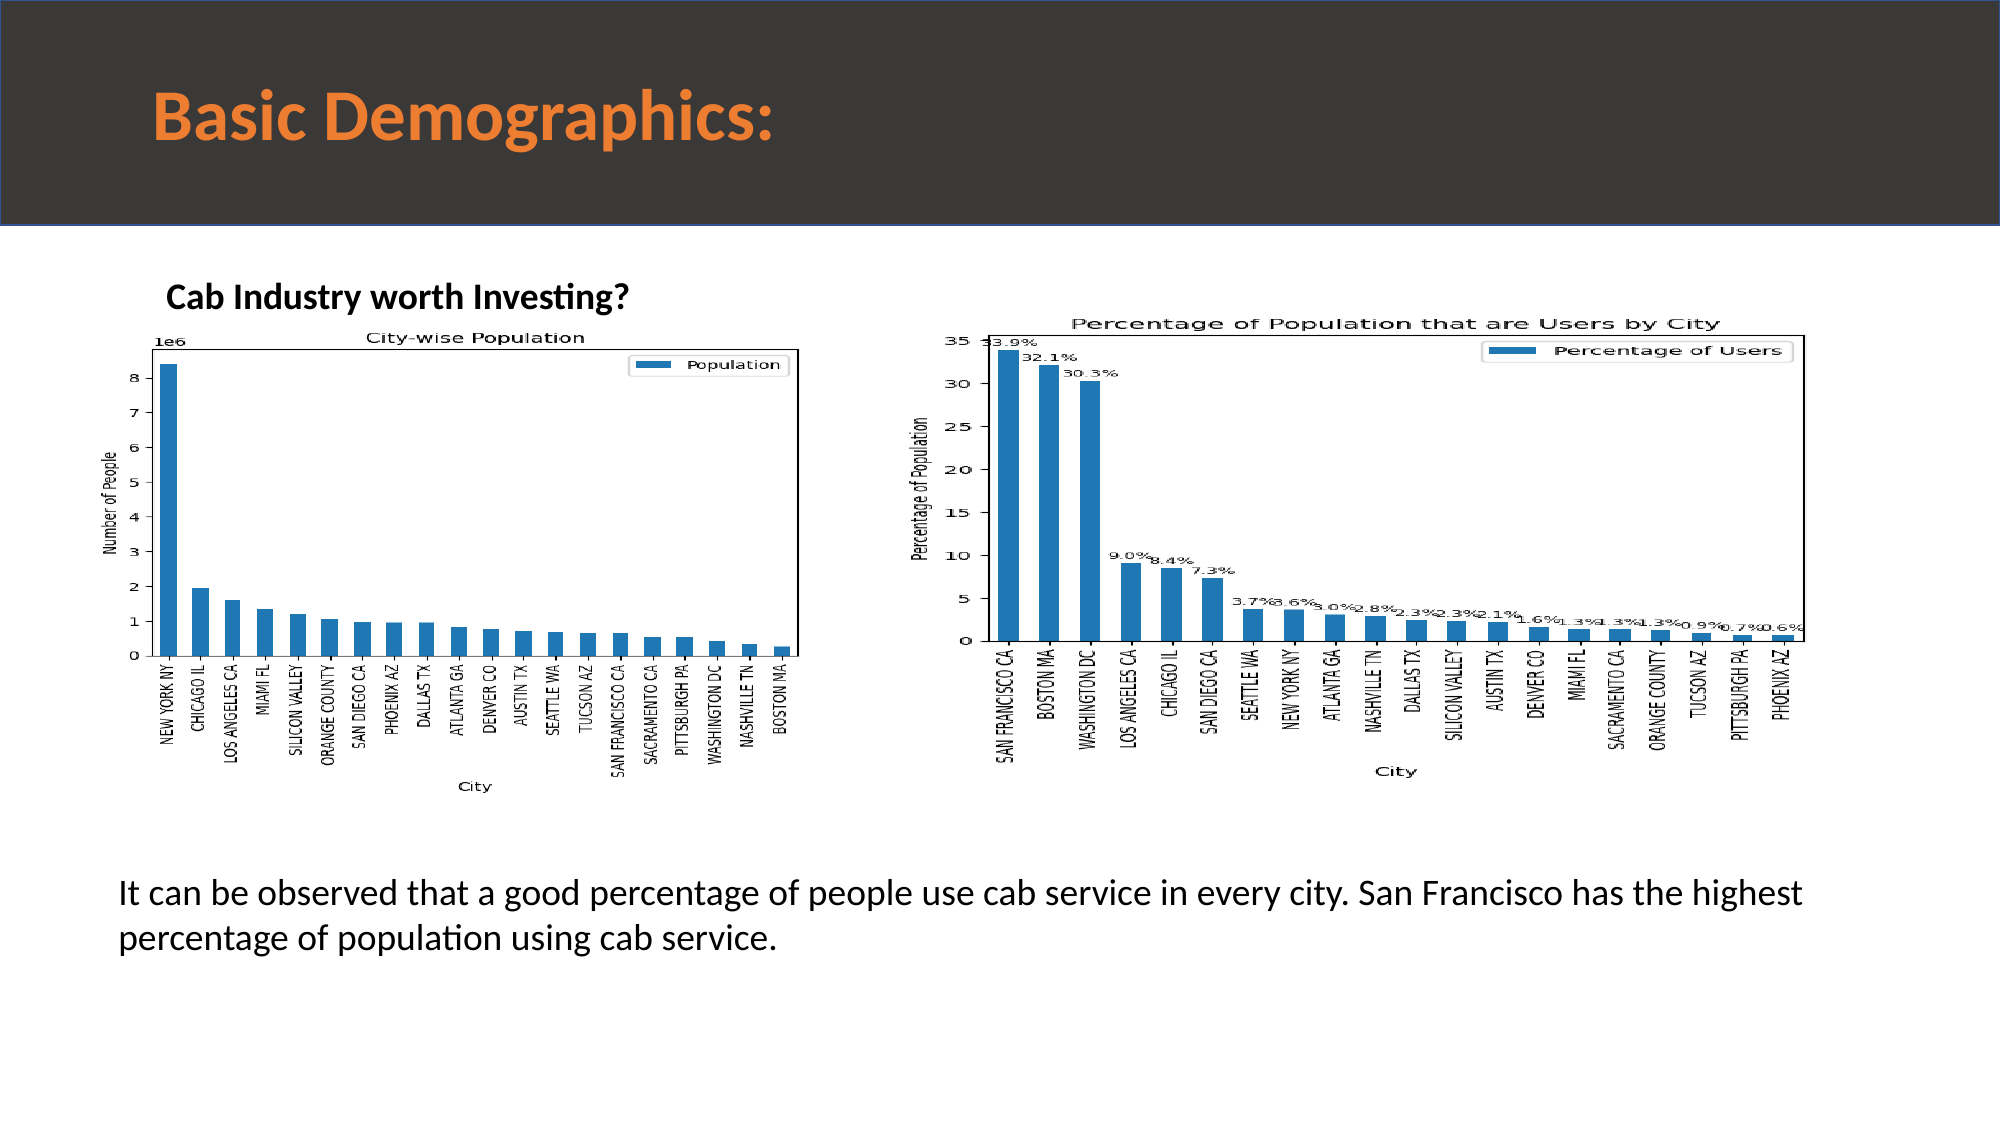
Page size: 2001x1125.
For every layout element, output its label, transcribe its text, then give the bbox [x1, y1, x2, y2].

text_box Cab Industry worth Investing? [151, 264, 1584, 324]
text_box [0, 0, 2000, 226]
picture [90, 324, 811, 801]
picture [895, 310, 1822, 786]
title Basic Demographics: [137, 7, 1863, 225]
text_box It can be observed that a good percentage of people use cab service in every city. San Francisco has the highest percentage of population using cab service. [103, 860, 1863, 966]
